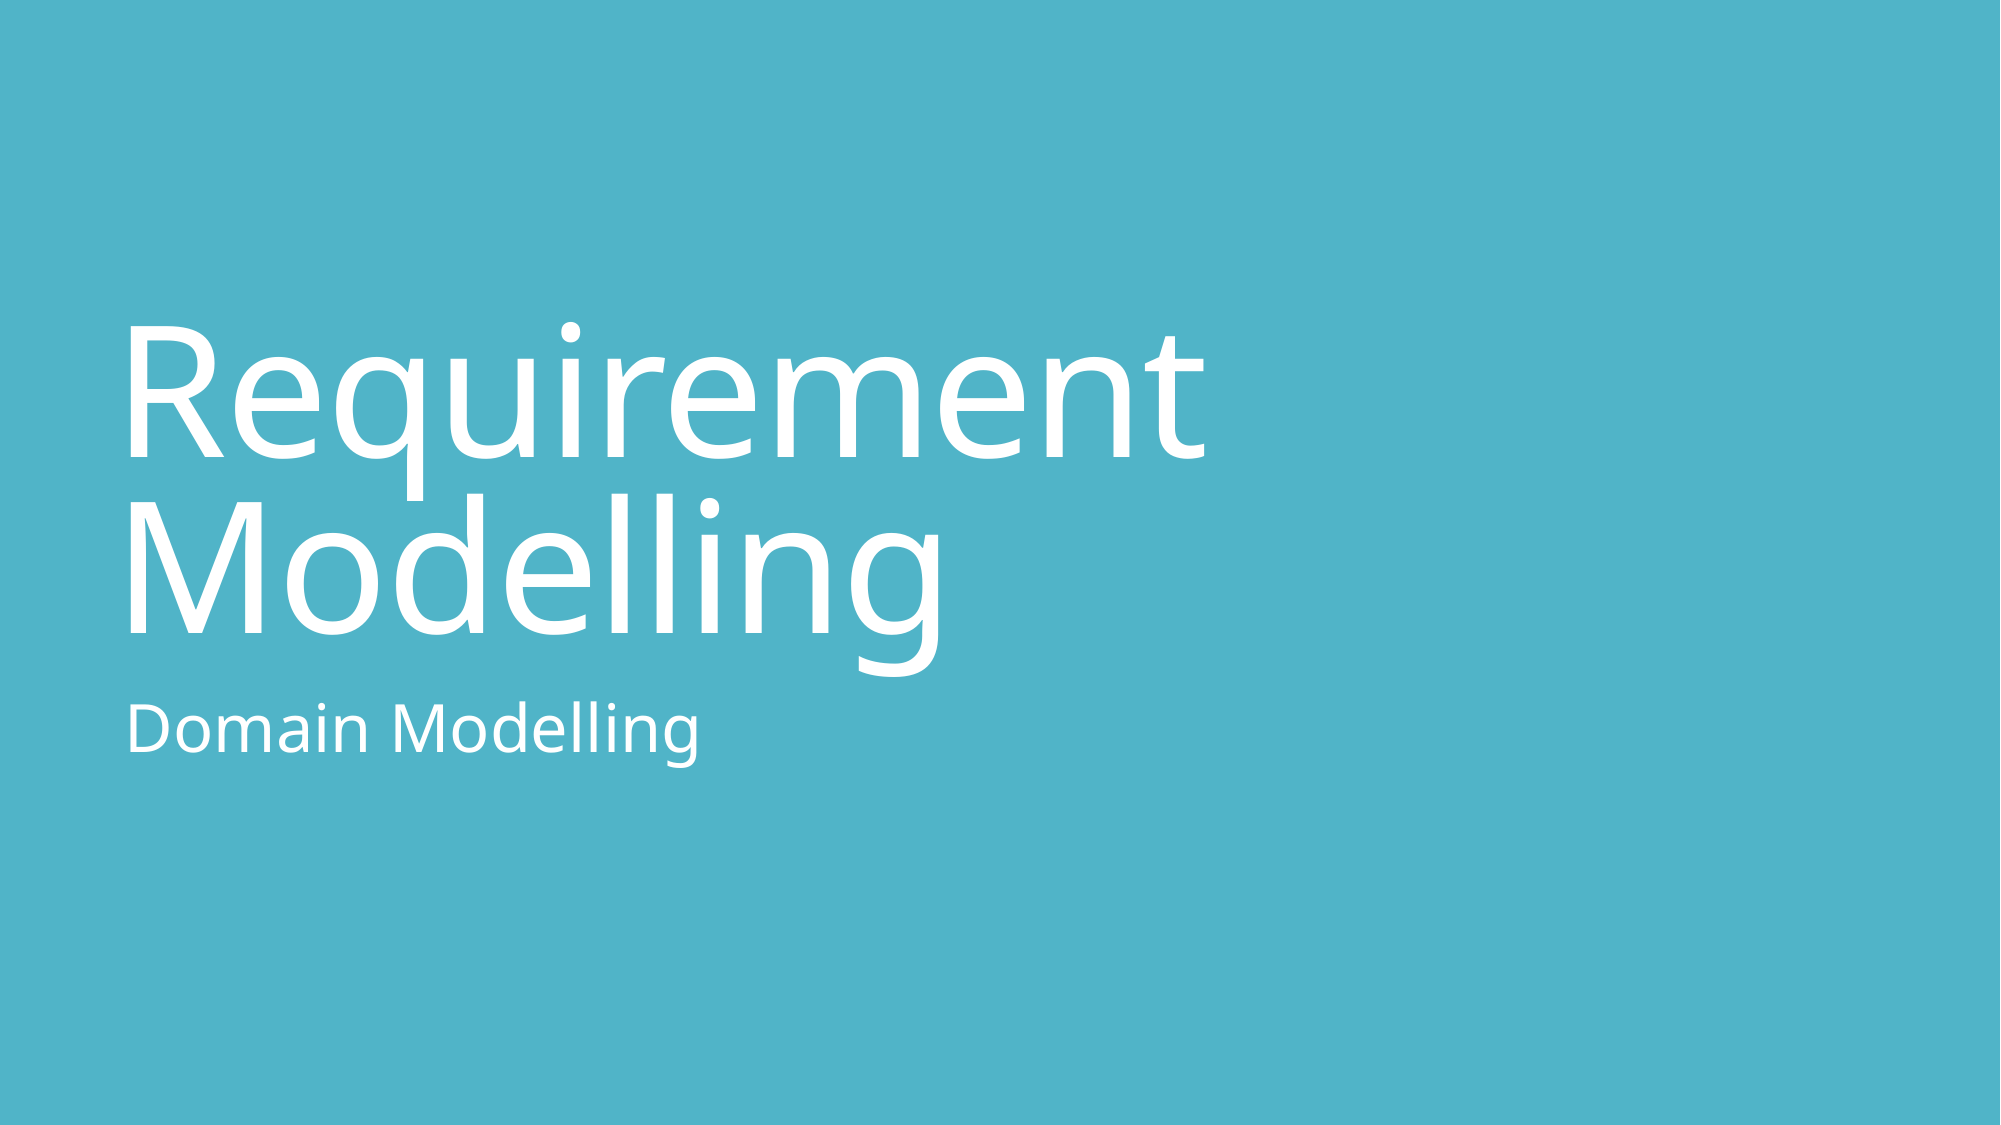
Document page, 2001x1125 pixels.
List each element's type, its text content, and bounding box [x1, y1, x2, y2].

subtitle Domain Modelling [109, 690, 1624, 961]
title Requirement Modelling [98, 126, 1868, 677]
